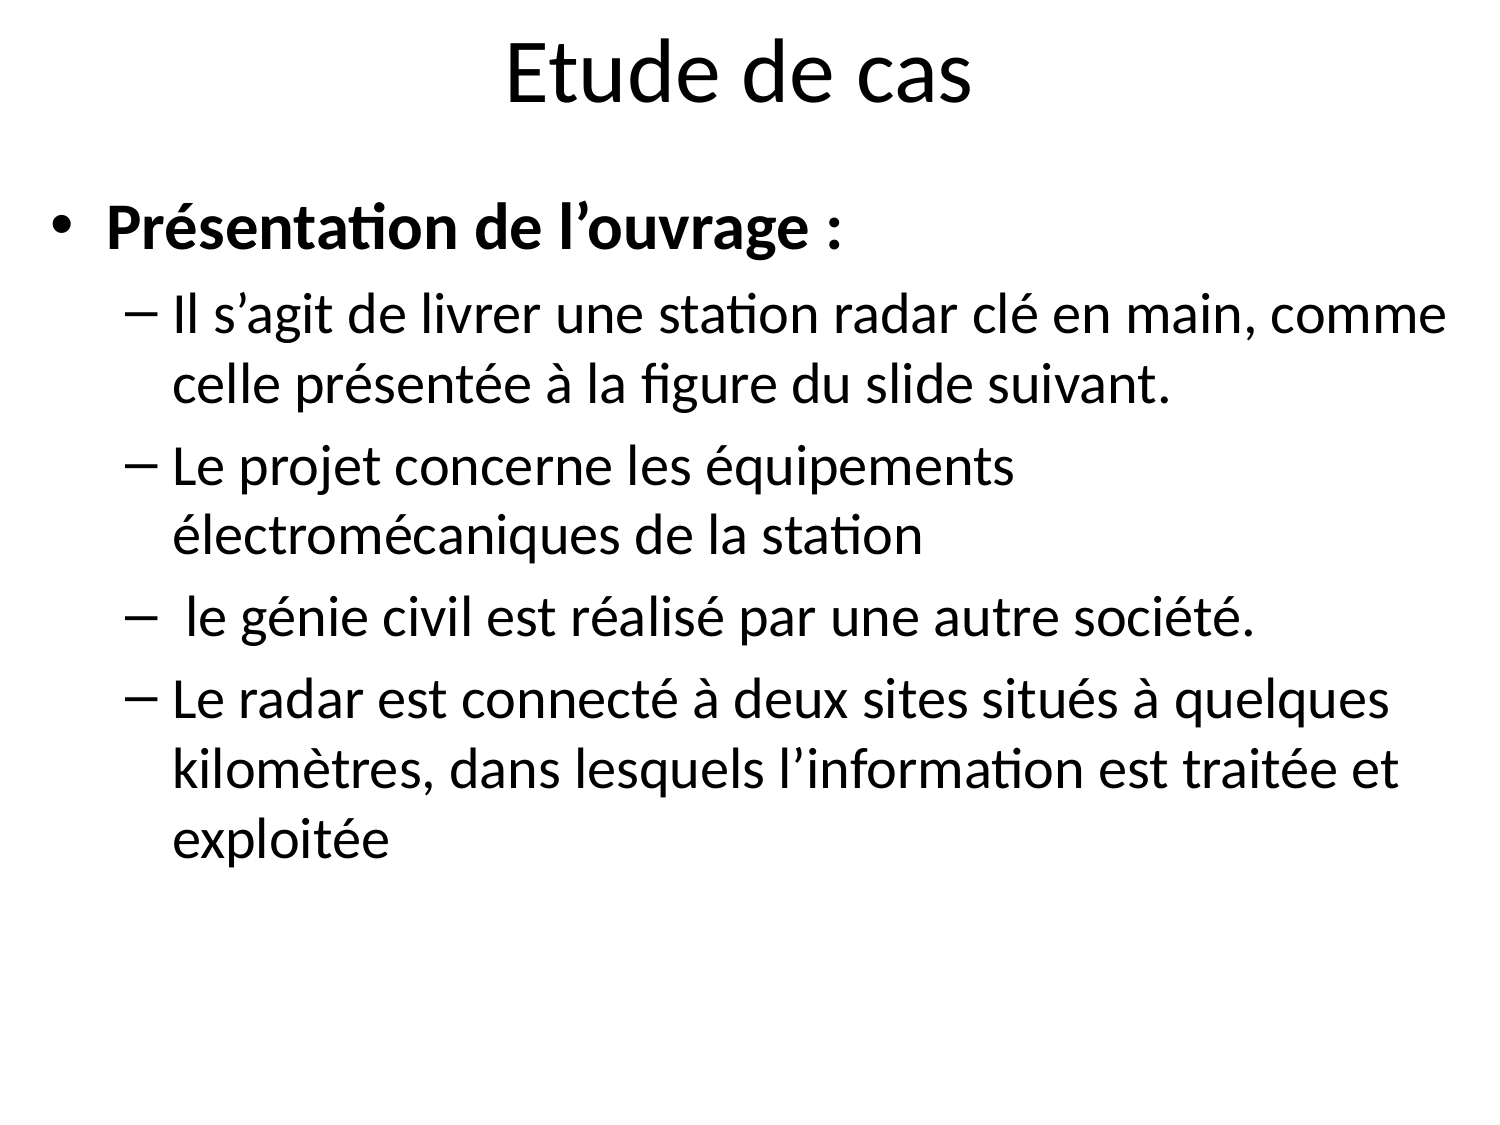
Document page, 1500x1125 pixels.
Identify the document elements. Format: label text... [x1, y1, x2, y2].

title Etude de cas [0, 0, 1500, 131]
list Présentation de l’ouvrage : Il s’agit de livrer une station radar clé en main, comme celle présentée à la figure du slide suivant. Le projet concerne les équipements électromécaniques de la station le génie civil est réalisé par une autre société. Le radar est connecté à deux sites situés à quelques kilomètres, dans lesquels l’information est traitée et exploitée [35, 175, 1465, 1079]
